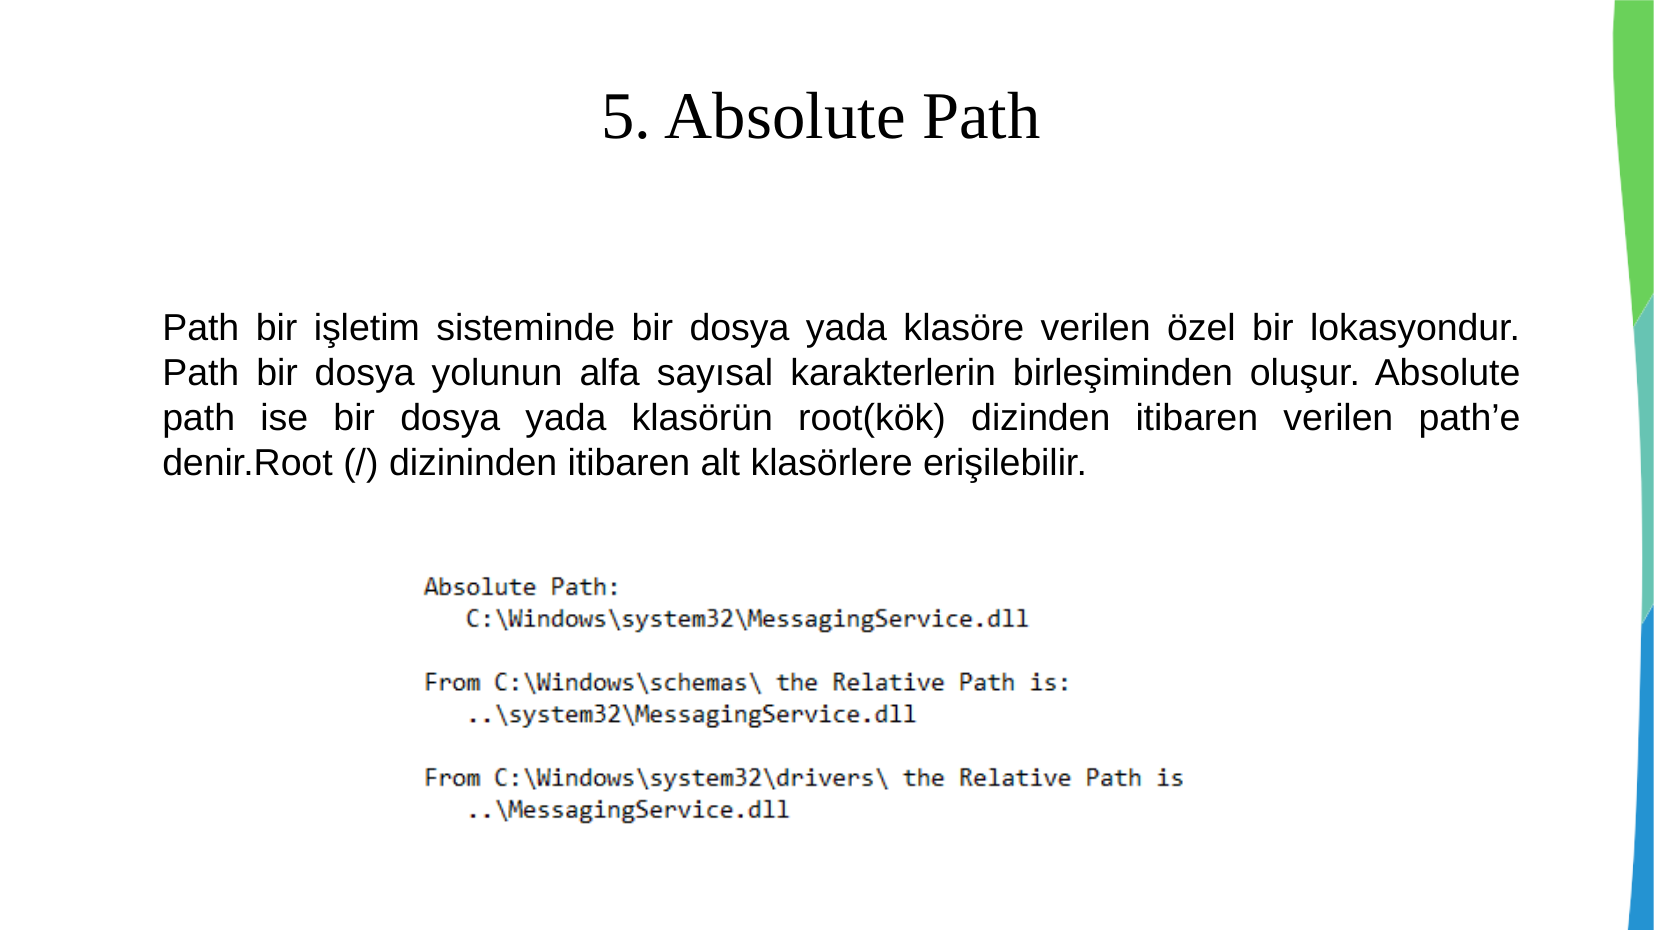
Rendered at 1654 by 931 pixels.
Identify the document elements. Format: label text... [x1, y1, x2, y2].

text_box Path bir işletim sisteminde bir dosya yada klasöre verilen özel bir lokasyondur. Path bir dosya yolunun alfa sayısal karakterlerin birleşiminden oluşur. Absolute path ise bir dosya yada klasörün root(kök) dizinden itibaren verilen path’e denir.Root (/) dizininden itibaren alt klasörlere erişilebilir. [147, 295, 1536, 478]
picture [1612, 0, 1654, 930]
text_box 5. Absolute Path [77, 67, 1566, 157]
picture [405, 560, 1211, 857]
